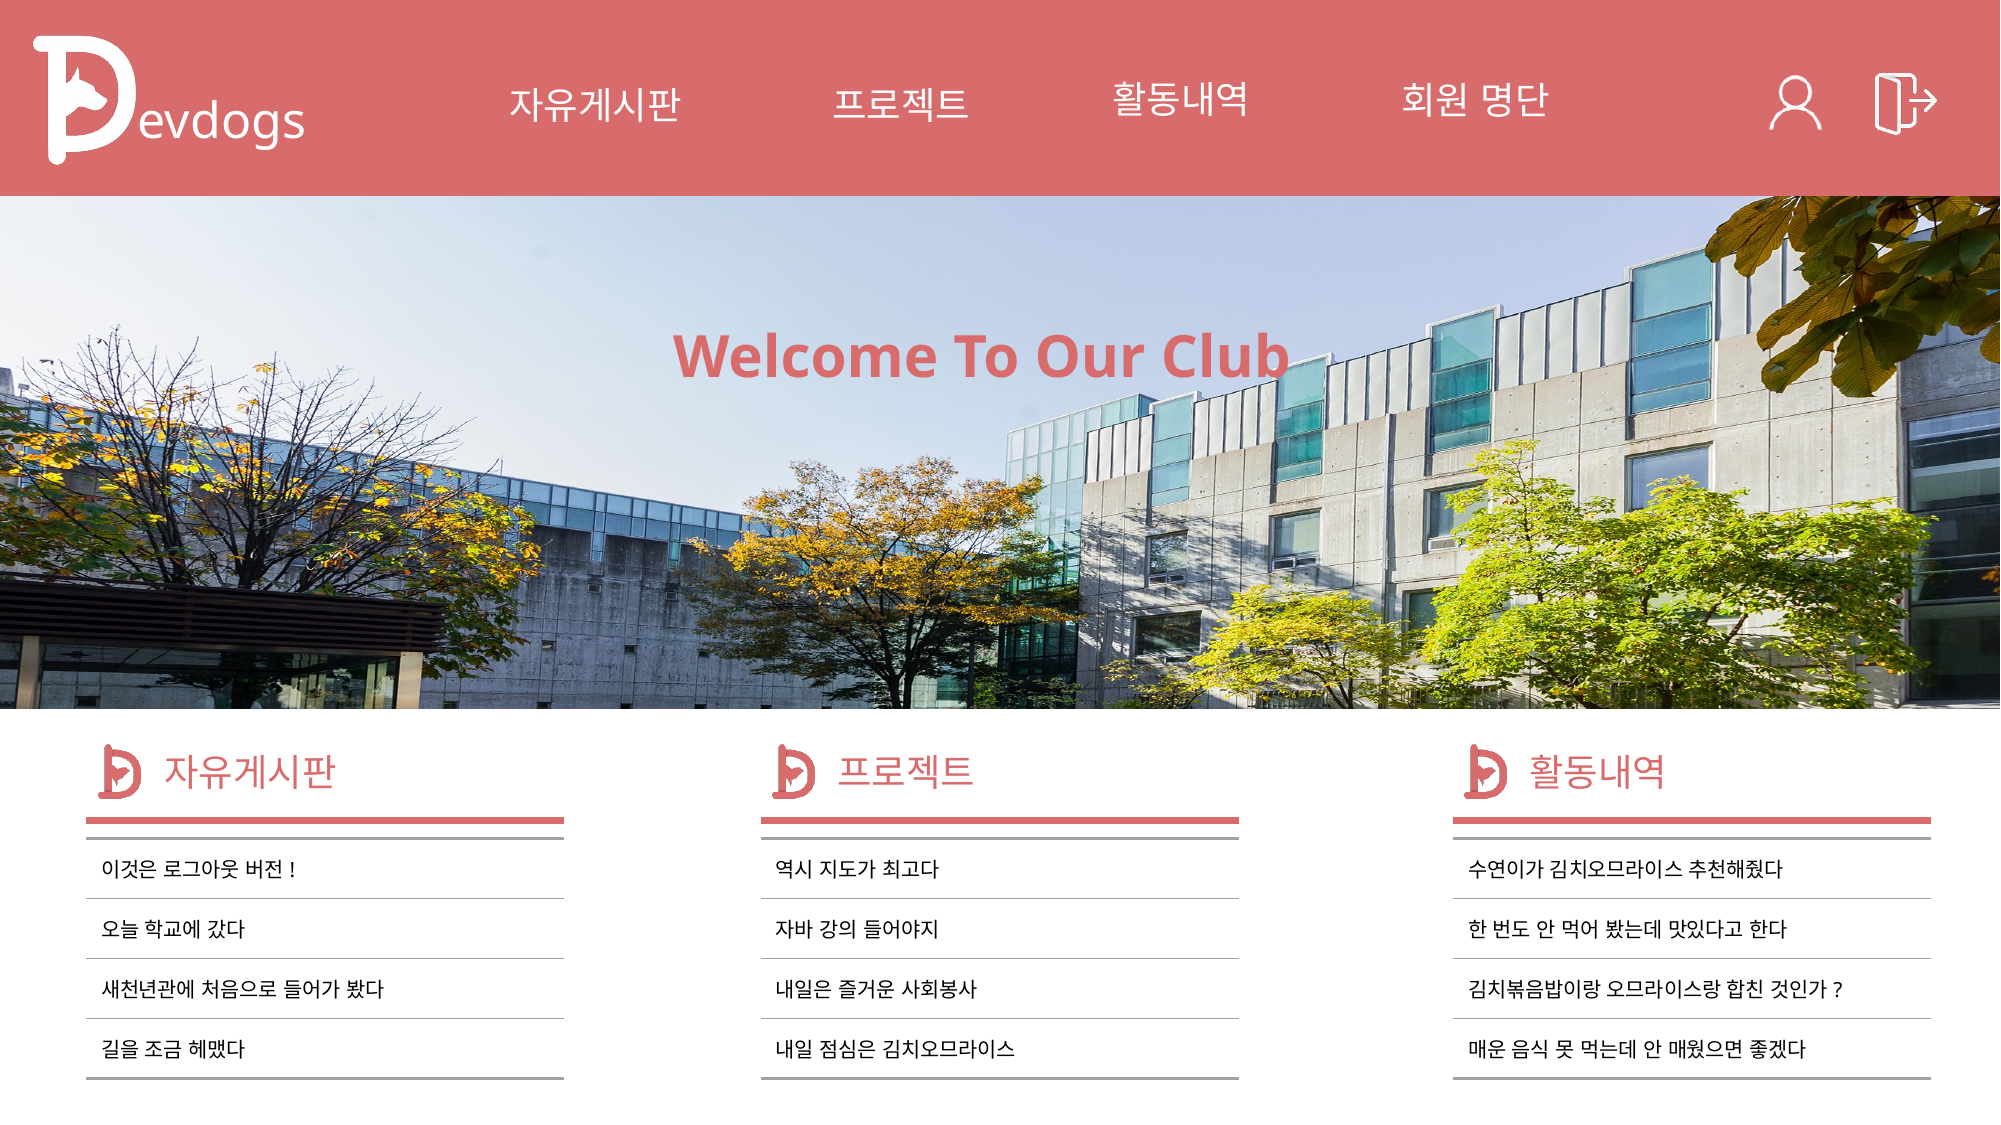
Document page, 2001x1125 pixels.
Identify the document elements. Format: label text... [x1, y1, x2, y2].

picture [0, 193, 2000, 709]
picture [1875, 73, 1937, 135]
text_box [5, 17, 364, 179]
table_header 수연이가 김치오므라이스 추천해줬다 [1453, 840, 1931, 898]
text_box 프로젝트 [817, 74, 986, 135]
text_box 회원 명단 [1386, 69, 1565, 130]
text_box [760, 738, 1239, 821]
table_cell 김치볶음밥이랑 오므라이스랑 합친 것인가? [1453, 959, 1931, 1018]
table_cell 한 번도 안 먹어 봤는데 맛있다고 한다 [1453, 899, 1931, 958]
table_header 역시 지도가 최고다 [761, 840, 1239, 898]
table_cell 매운 음식 못 먹는데 안 매웠으면 좋겠다 [1453, 1019, 1931, 1077]
text_box [0, 0, 2000, 193]
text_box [86, 738, 565, 821]
table_cell 내일은 즐거운 사회봉사 [761, 959, 1239, 1018]
table_cell 자바 강의 들어야지 [761, 899, 1239, 958]
table_cell 내일 점심은 김치오므라이스 [761, 1019, 1239, 1077]
table_cell 새천년관에 처음으로 들어가 봤다 [86, 959, 564, 1018]
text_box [1452, 738, 1931, 821]
text_box 활동내역 [1097, 68, 1266, 128]
table_cell 오늘 학교에 갔다 [86, 899, 564, 958]
table_header 이것은 로그아웃 버전! [86, 840, 564, 898]
table_cell 길을 조금 헤맸다 [86, 1019, 564, 1077]
text_box 자유게시판 [494, 74, 697, 135]
picture [1767, 73, 1823, 131]
